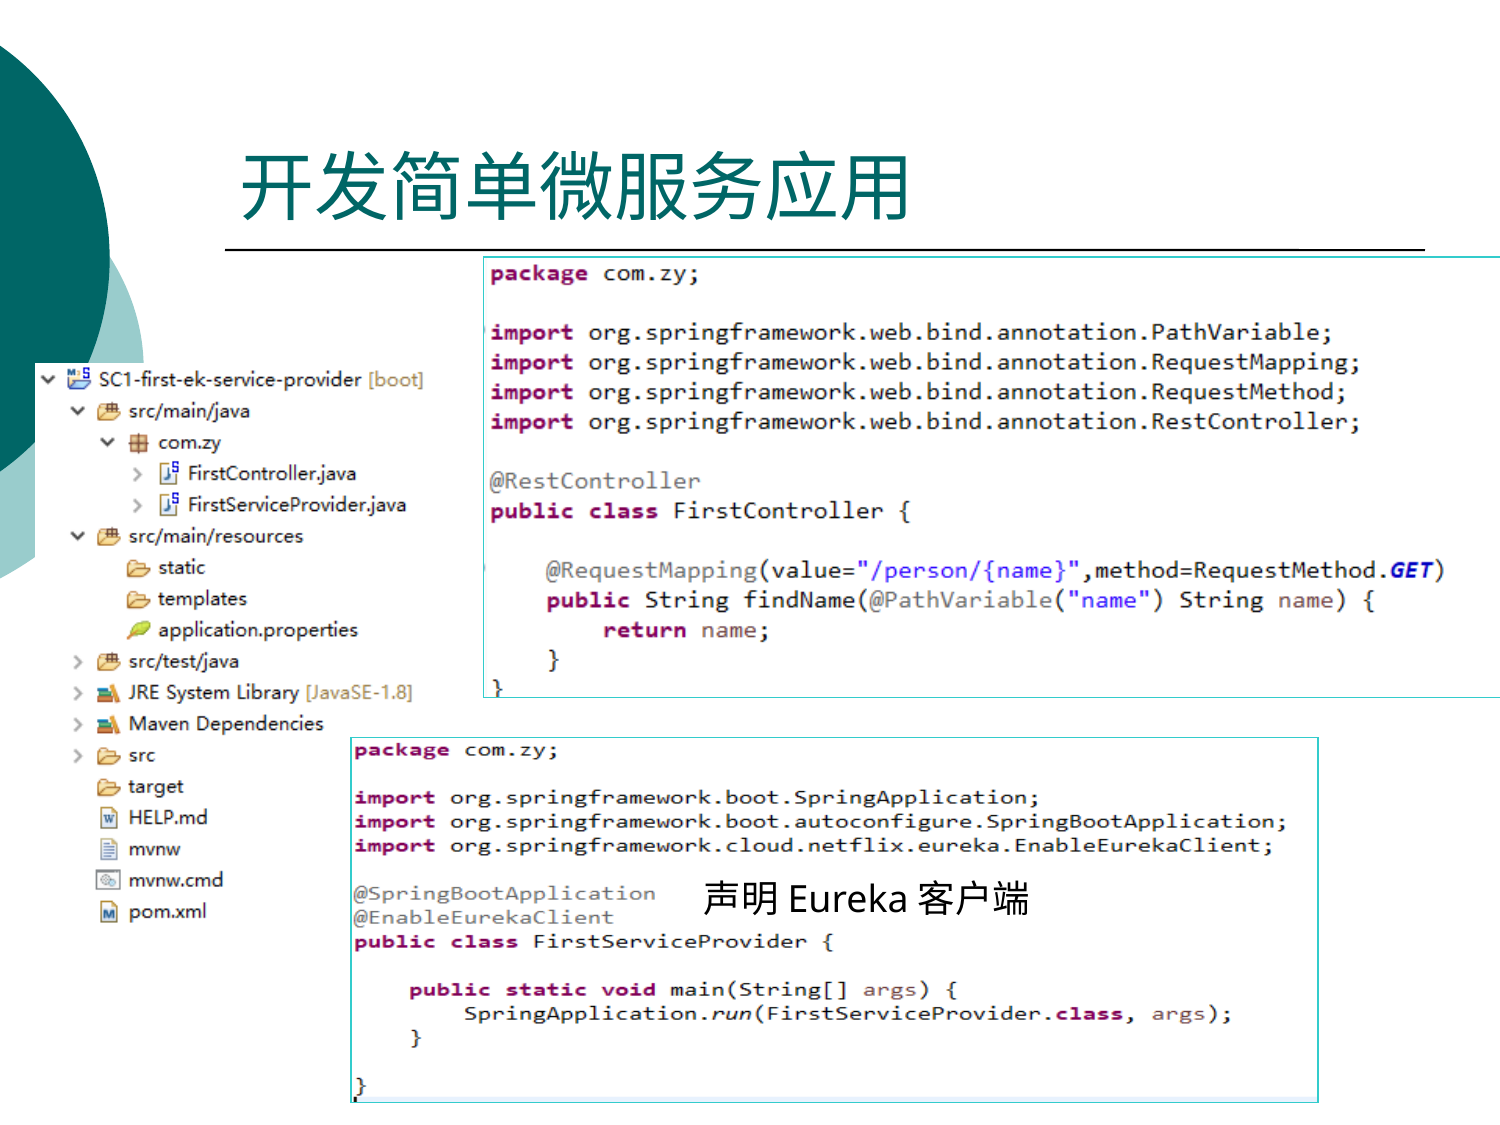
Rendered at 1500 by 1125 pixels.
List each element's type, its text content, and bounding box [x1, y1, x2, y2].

title 开发简单微服务应用 [224, 49, 1425, 238]
picture [35, 363, 1318, 1102]
picture [484, 257, 1500, 697]
